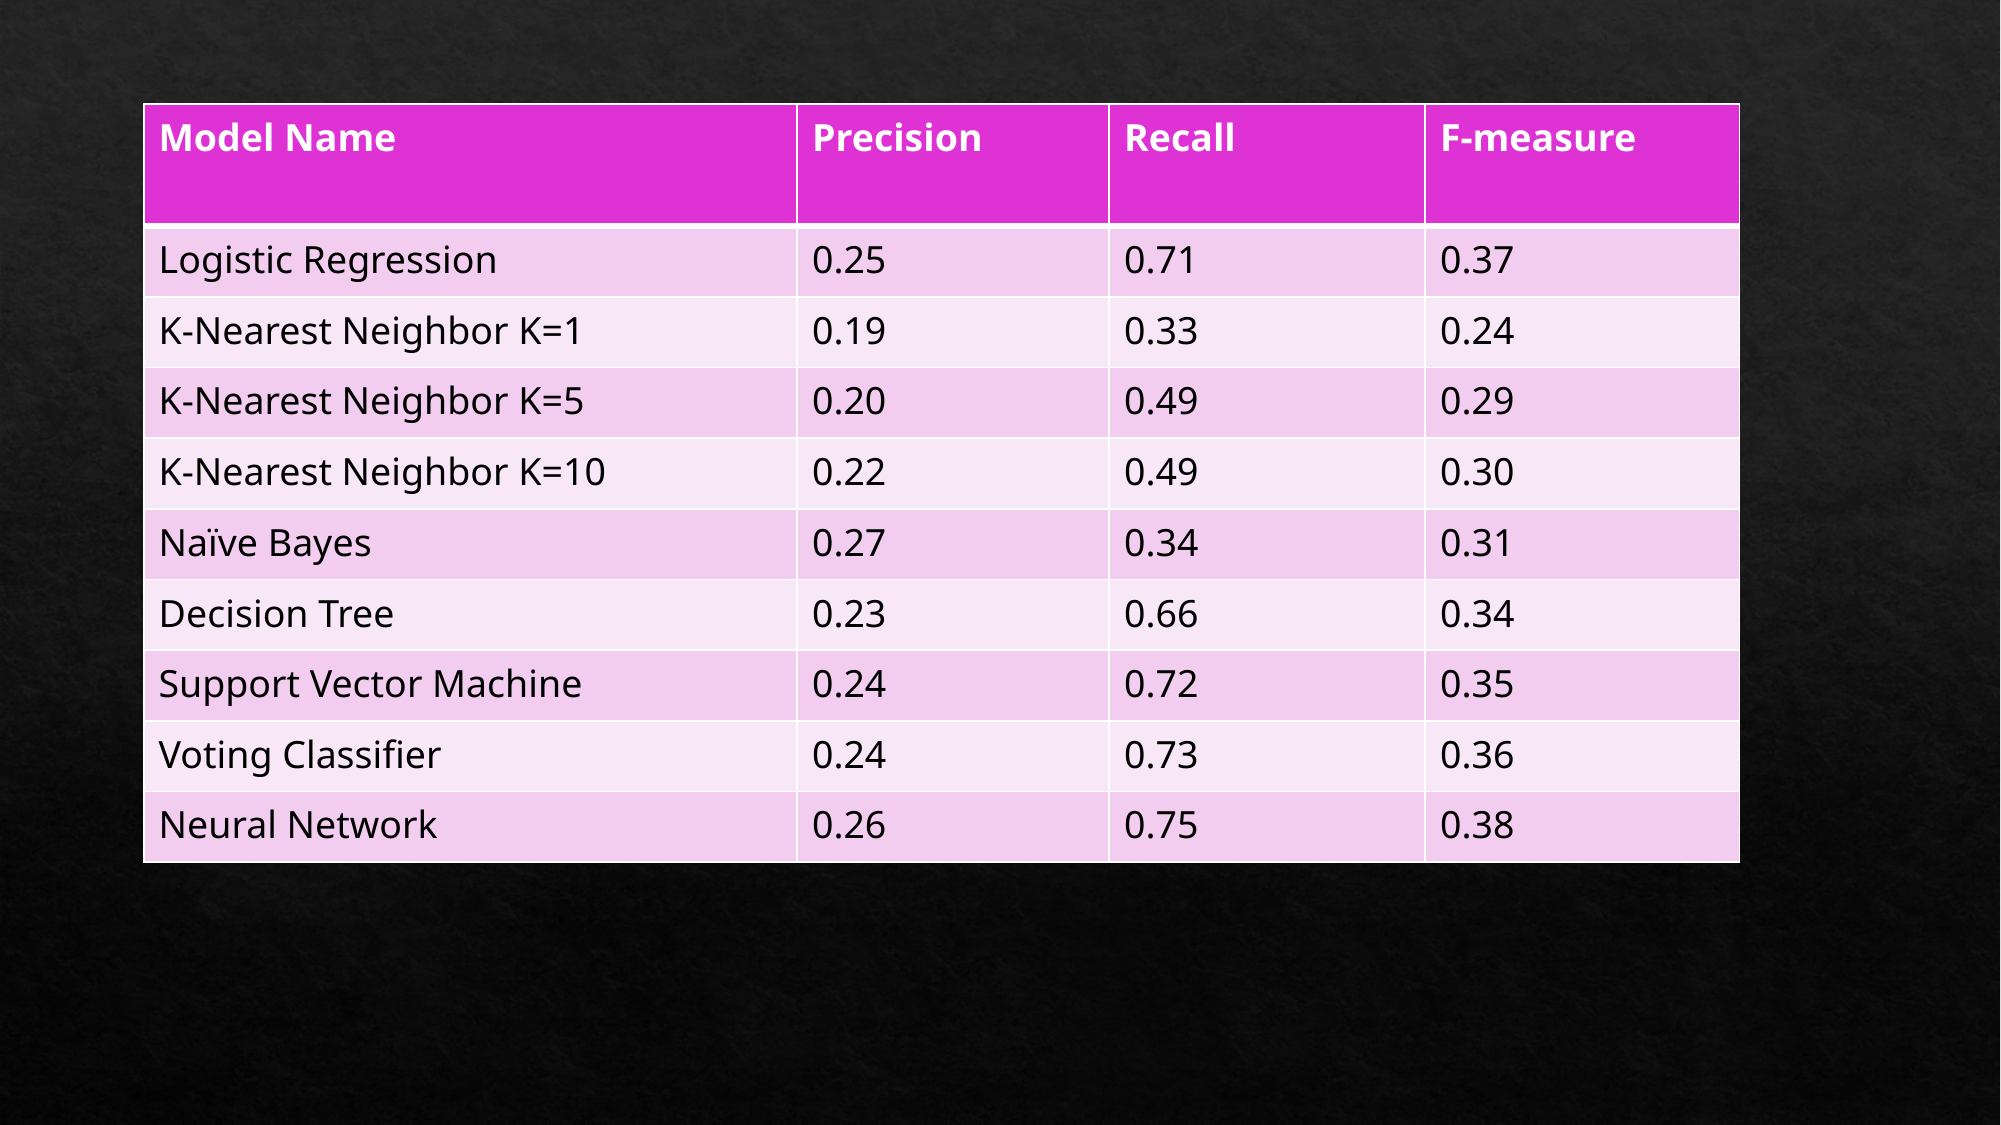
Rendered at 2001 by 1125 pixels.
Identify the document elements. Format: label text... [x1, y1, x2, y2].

table_cell 0.49 [1110, 439, 1424, 508]
table_header F-measure [1426, 105, 1739, 223]
table_cell 0.29 [1426, 368, 1739, 437]
table_cell 0.19 [798, 298, 1108, 367]
table_cell 0.23 [798, 580, 1108, 649]
table_header Model Name [145, 105, 796, 223]
table_cell 0.35 [1426, 651, 1739, 720]
table_cell 0.24 [1426, 298, 1739, 367]
table_cell 0.49 [1110, 368, 1424, 437]
table_cell 0.37 [1426, 229, 1739, 296]
table_cell Decision Tree [145, 580, 796, 649]
table_header Precision [798, 105, 1108, 223]
table_cell 0.27 [798, 510, 1108, 579]
table_cell 0.75 [1110, 792, 1424, 861]
table_cell Support Vector Machine [145, 651, 796, 720]
table_cell 0.38 [1426, 792, 1739, 861]
table_cell 0.26 [798, 792, 1108, 861]
table_cell 0.22 [798, 439, 1108, 508]
table_cell 0.72 [1110, 651, 1424, 720]
table_cell 0.66 [1110, 580, 1424, 649]
table_cell 0.36 [1426, 722, 1739, 791]
table_cell 0.24 [798, 651, 1108, 720]
table_cell K-Nearest Neighbor K=1 [145, 298, 796, 367]
table_header Recall [1110, 105, 1424, 223]
table_cell 0.34 [1110, 510, 1424, 579]
table_cell 0.34 [1426, 580, 1739, 649]
table_cell Voting Classifier [145, 722, 796, 791]
table_cell 0.24 [798, 722, 1108, 791]
table_cell Neural Network [145, 792, 796, 861]
table_cell 0.31 [1426, 510, 1739, 579]
table_cell 0.30 [1426, 439, 1739, 508]
table_cell 0.33 [1110, 298, 1424, 367]
table_cell 0.71 [1110, 229, 1424, 296]
table_cell 0.20 [798, 368, 1108, 437]
table_cell Logistic Regression [145, 229, 796, 296]
table_cell 0.25 [798, 229, 1108, 296]
table_cell 0.73 [1110, 722, 1424, 791]
table_cell K-Nearest Neighbor K=5 [145, 368, 796, 437]
table_cell K-Nearest Neighbor K=10 [145, 439, 796, 508]
table_cell Naïve Bayes [145, 510, 796, 579]
